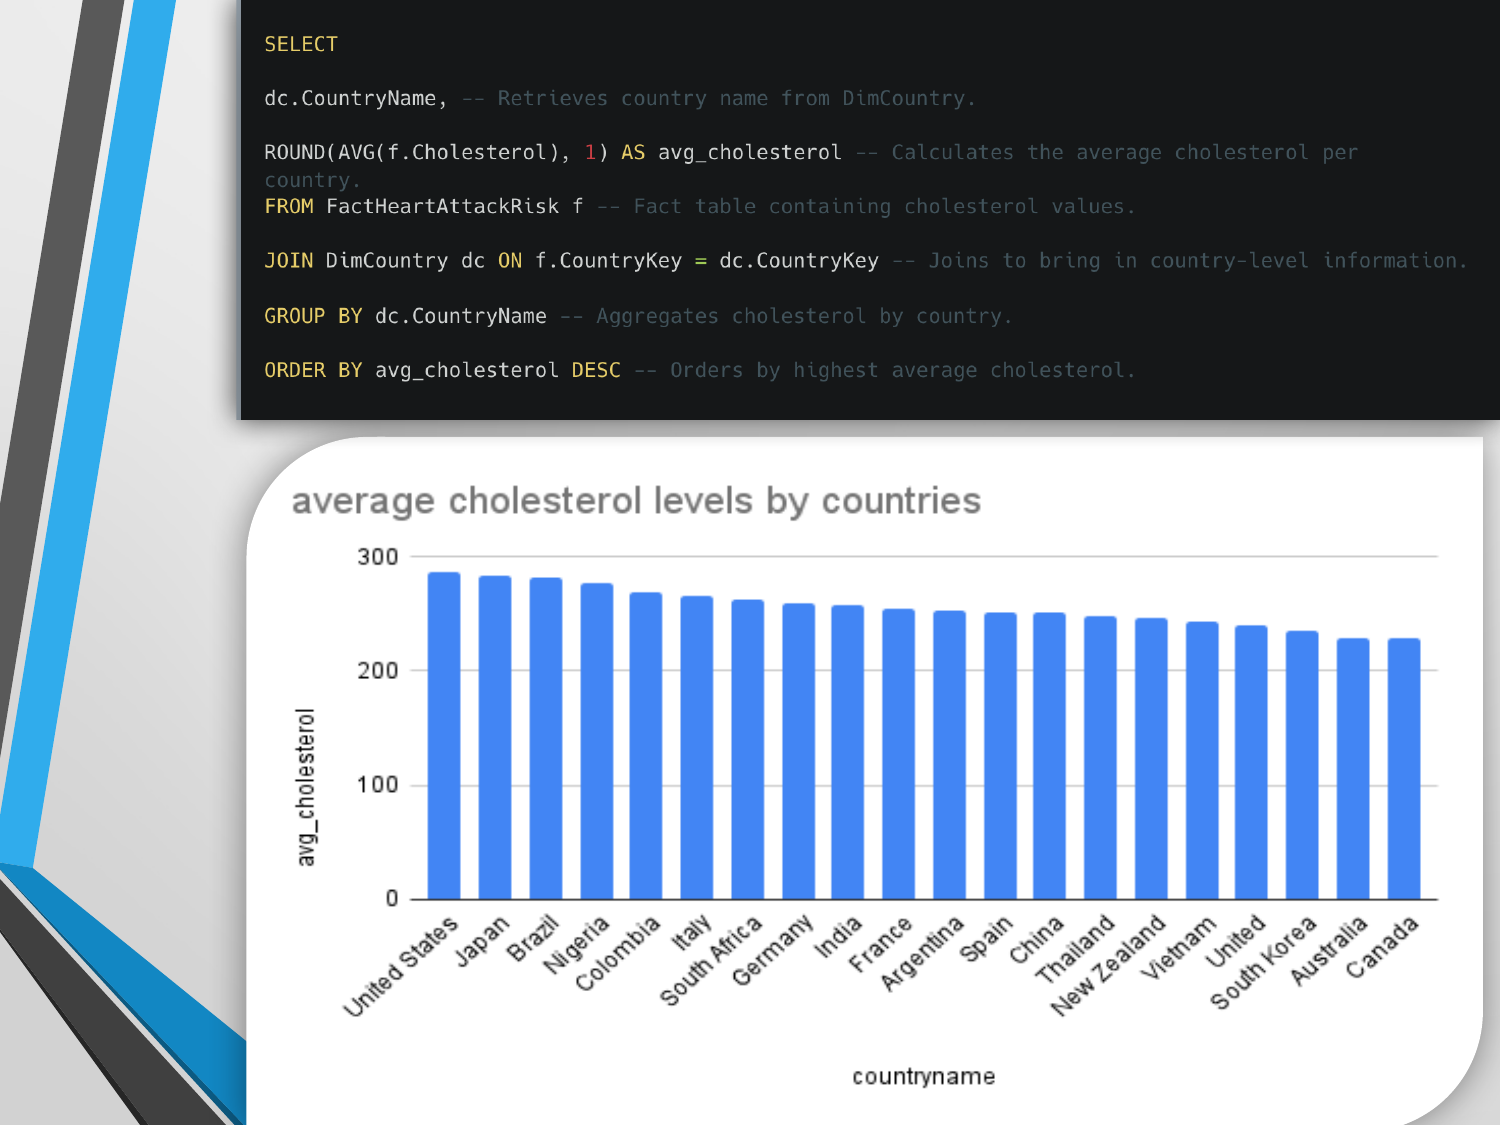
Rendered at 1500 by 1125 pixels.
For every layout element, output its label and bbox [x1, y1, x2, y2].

list [253, 444, 1476, 1125]
picture [236, 0, 1500, 421]
